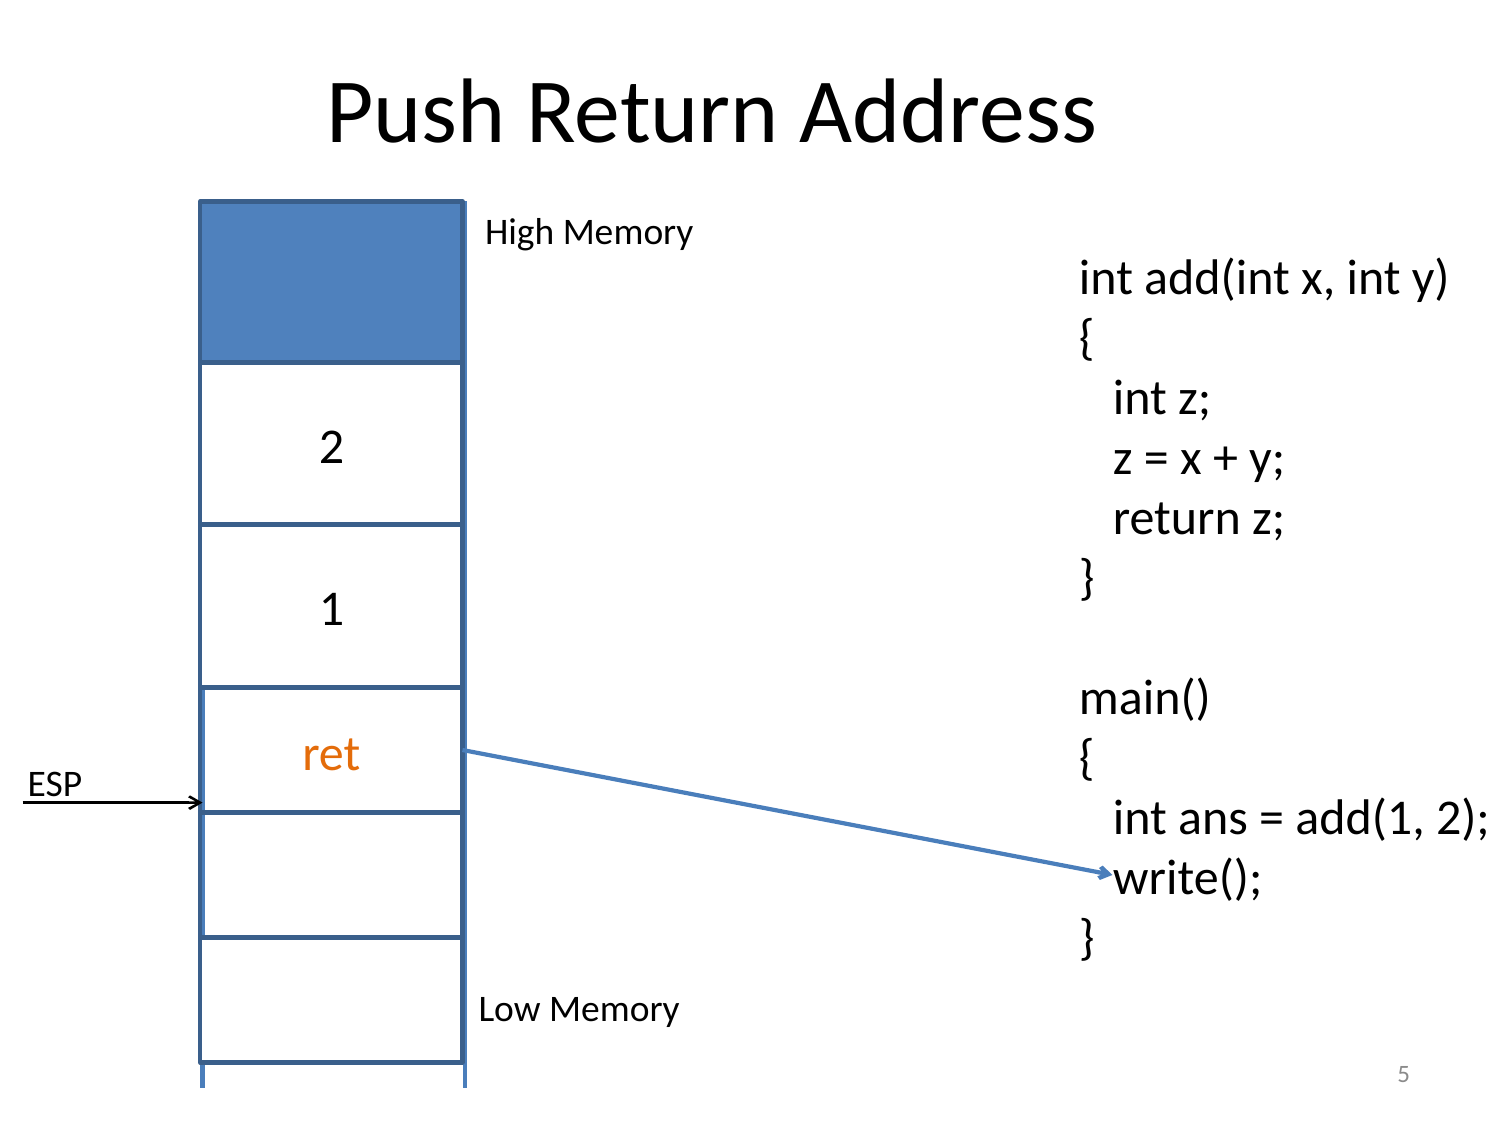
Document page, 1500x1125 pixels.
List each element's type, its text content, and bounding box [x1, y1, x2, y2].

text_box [462, 749, 1113, 876]
text_box Low Memory [470, 976, 695, 1037]
slide_number 5 [1074, 1042, 1425, 1103]
text_box [198, 199, 465, 360]
text_box ret [207, 685, 460, 810]
title Push Return Address [37, 12, 1388, 200]
text_box 2 [207, 360, 460, 523]
text_box int add(int x, int y) { int z; z = x + y; return z; } main() { int ans = add(1, 2); write(); } [1064, 237, 1500, 973]
text_box High Memory [470, 199, 709, 260]
text_box 1 [207, 523, 460, 685]
text_box ESP [12, 751, 98, 812]
text_box [207, 810, 460, 935]
text_box z [207, 935, 460, 1065]
